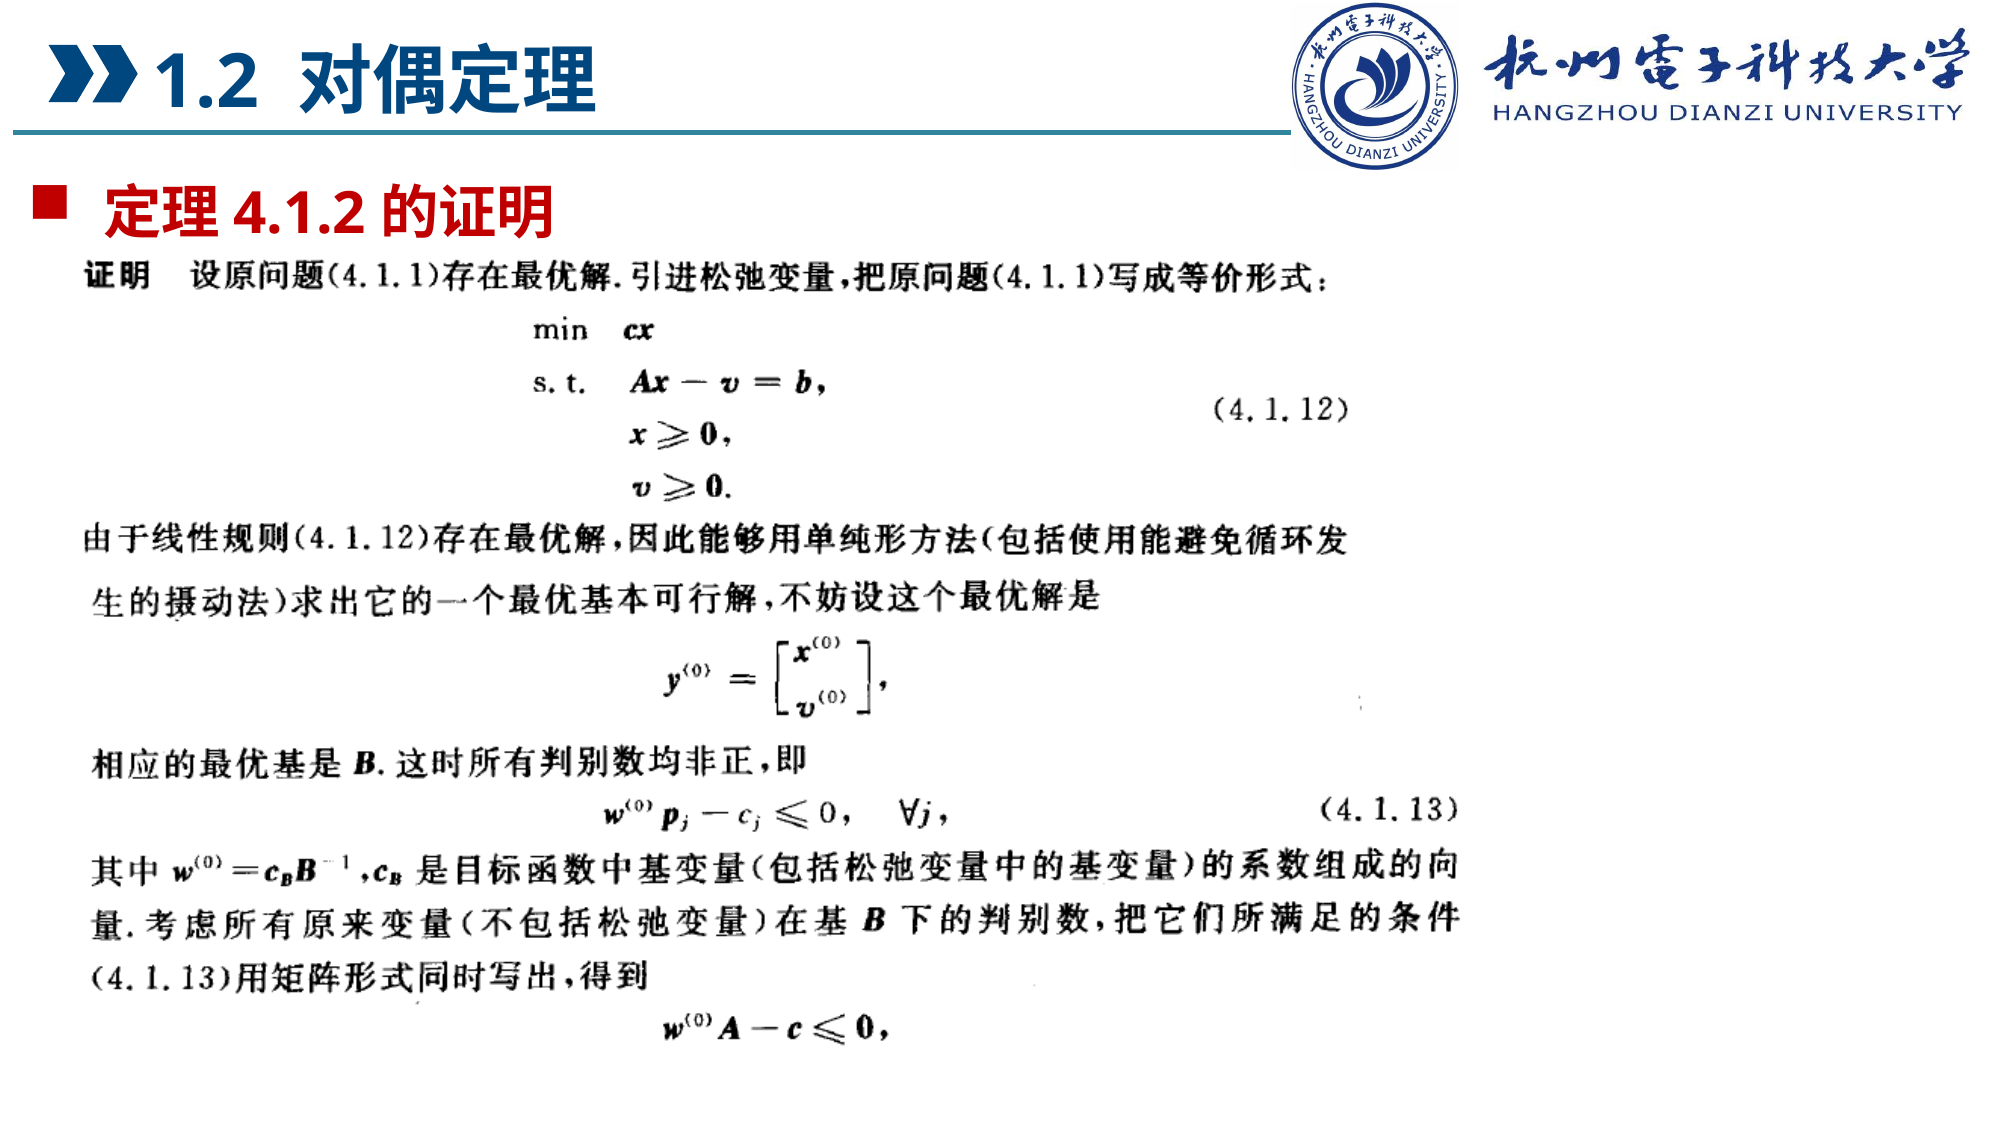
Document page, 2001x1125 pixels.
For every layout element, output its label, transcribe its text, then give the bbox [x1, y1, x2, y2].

text_box 1.2 对偶定理 [137, 25, 1202, 130]
picture [1290, 2, 1459, 170]
text_box [48, 44, 94, 103]
picture [1482, 26, 1970, 122]
text_box 定理4.1.2的证明 [13, 132, 1483, 253]
text_box [92, 45, 138, 103]
picture [32, 241, 1507, 1059]
